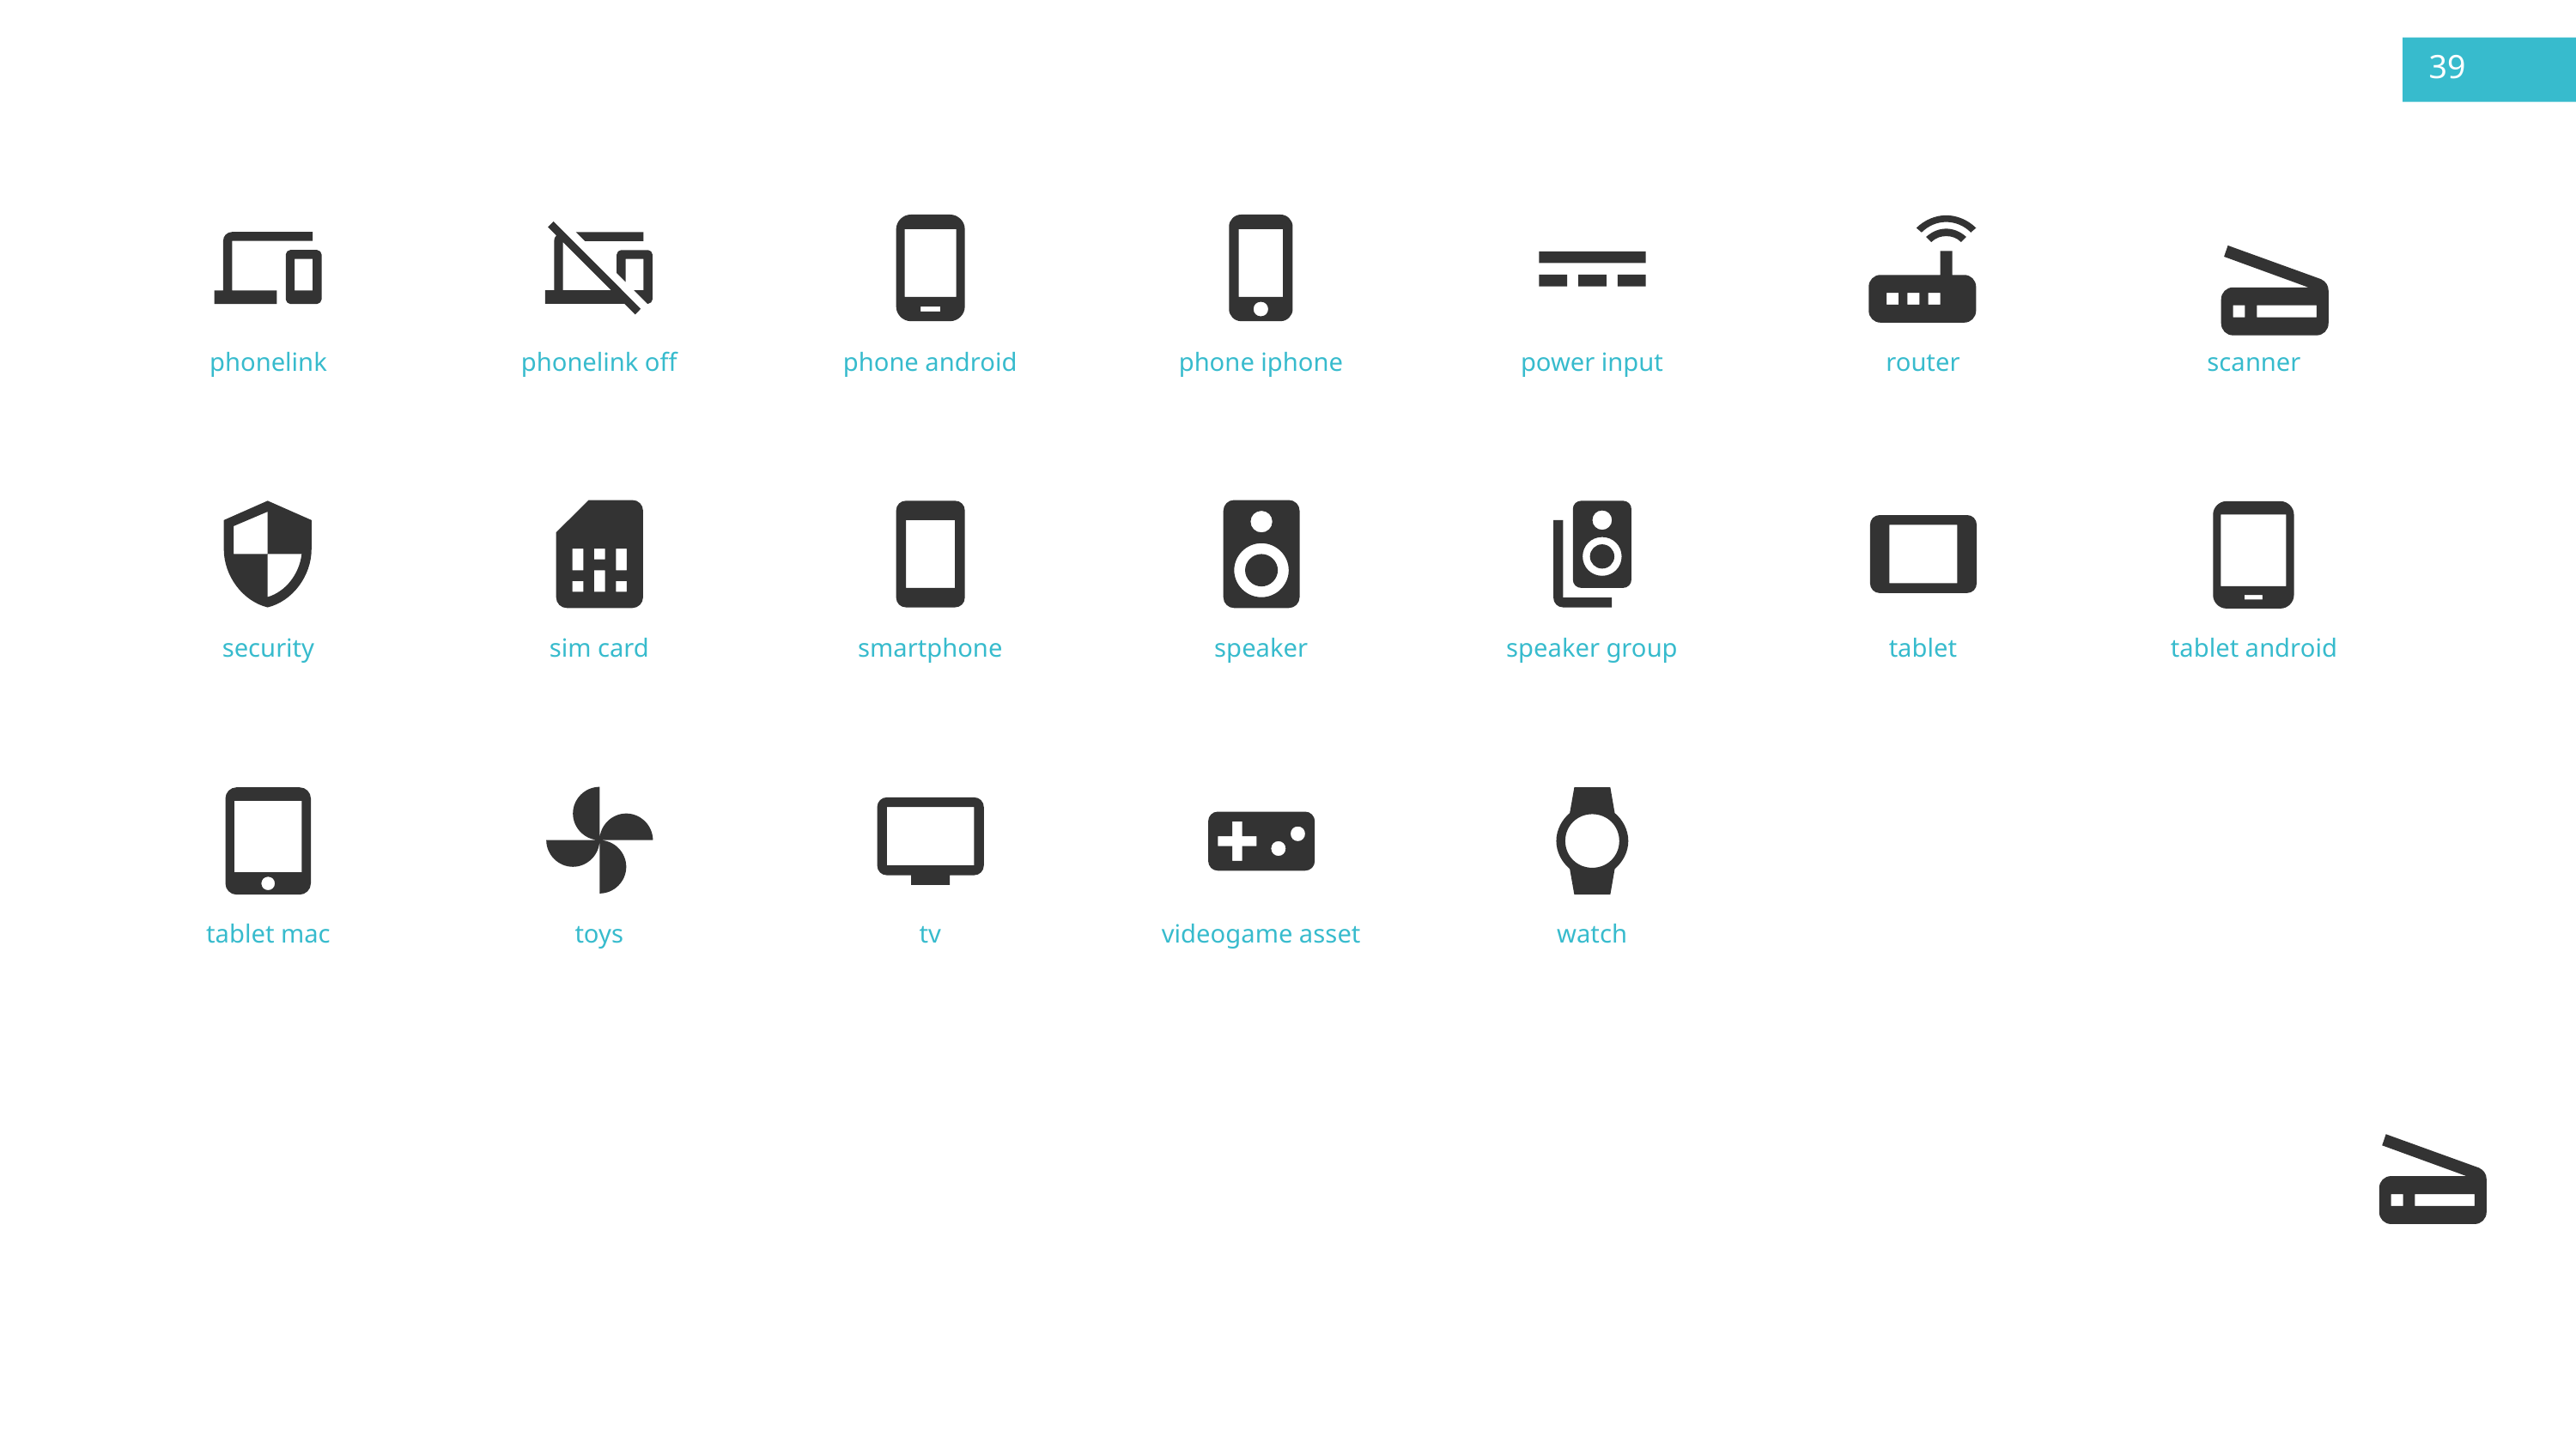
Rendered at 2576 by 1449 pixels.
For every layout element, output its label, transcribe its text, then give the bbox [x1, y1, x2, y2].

text_box phone android [750, 339, 1082, 383]
text_box toys [420, 912, 750, 955]
text_box scanner [2075, 339, 2433, 383]
text_box [896, 500, 965, 608]
text_box tablet mac [89, 912, 420, 955]
text_box tablet android [2075, 626, 2433, 669]
text_box [544, 221, 641, 315]
text_box [214, 232, 313, 305]
text_box smartphone [750, 626, 1082, 669]
text_box [1916, 215, 1977, 233]
text_box watch [1413, 912, 1771, 955]
text_box [1229, 214, 1293, 322]
text_box [225, 787, 312, 895]
slide_number 39 [2415, 35, 2502, 100]
text_box [1556, 787, 1629, 895]
text_box tv [750, 912, 1082, 955]
text_box phone iphone [1082, 339, 1413, 383]
text_box speaker [1082, 626, 1413, 669]
text_box [223, 500, 312, 608]
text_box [2348, 1108, 2518, 1250]
text_box [877, 797, 984, 885]
text_box [617, 250, 653, 304]
text_box phonelink [89, 339, 420, 383]
text_box tablet [1744, 626, 2075, 669]
text_box [2213, 500, 2294, 609]
text_box router [1744, 339, 2075, 383]
text_box sim card [420, 626, 750, 669]
text_box [1572, 500, 1631, 588]
text_box phonelink off [420, 339, 750, 383]
text_box [1553, 519, 1613, 608]
text_box [1539, 274, 1568, 287]
text_box [546, 786, 653, 894]
text_box videogame asset [1082, 912, 1413, 955]
text_box [1926, 228, 1966, 243]
text_box [1223, 500, 1300, 609]
text_box security [89, 626, 420, 669]
text_box [896, 214, 965, 322]
text_box power input [1413, 339, 1744, 383]
text_box [1869, 515, 1978, 593]
text_box [1539, 251, 1646, 264]
text_box [2257, 306, 2295, 312]
text_box speaker group [1413, 626, 1744, 669]
text_box [2221, 245, 2329, 336]
text_box [2233, 306, 2245, 312]
text_box [1617, 274, 1646, 287]
text_box [1578, 274, 1607, 287]
text_box [556, 500, 643, 609]
text_box [1208, 811, 1315, 871]
text_box [1868, 251, 1977, 323]
text_box [285, 250, 322, 305]
text_box [575, 232, 644, 241]
